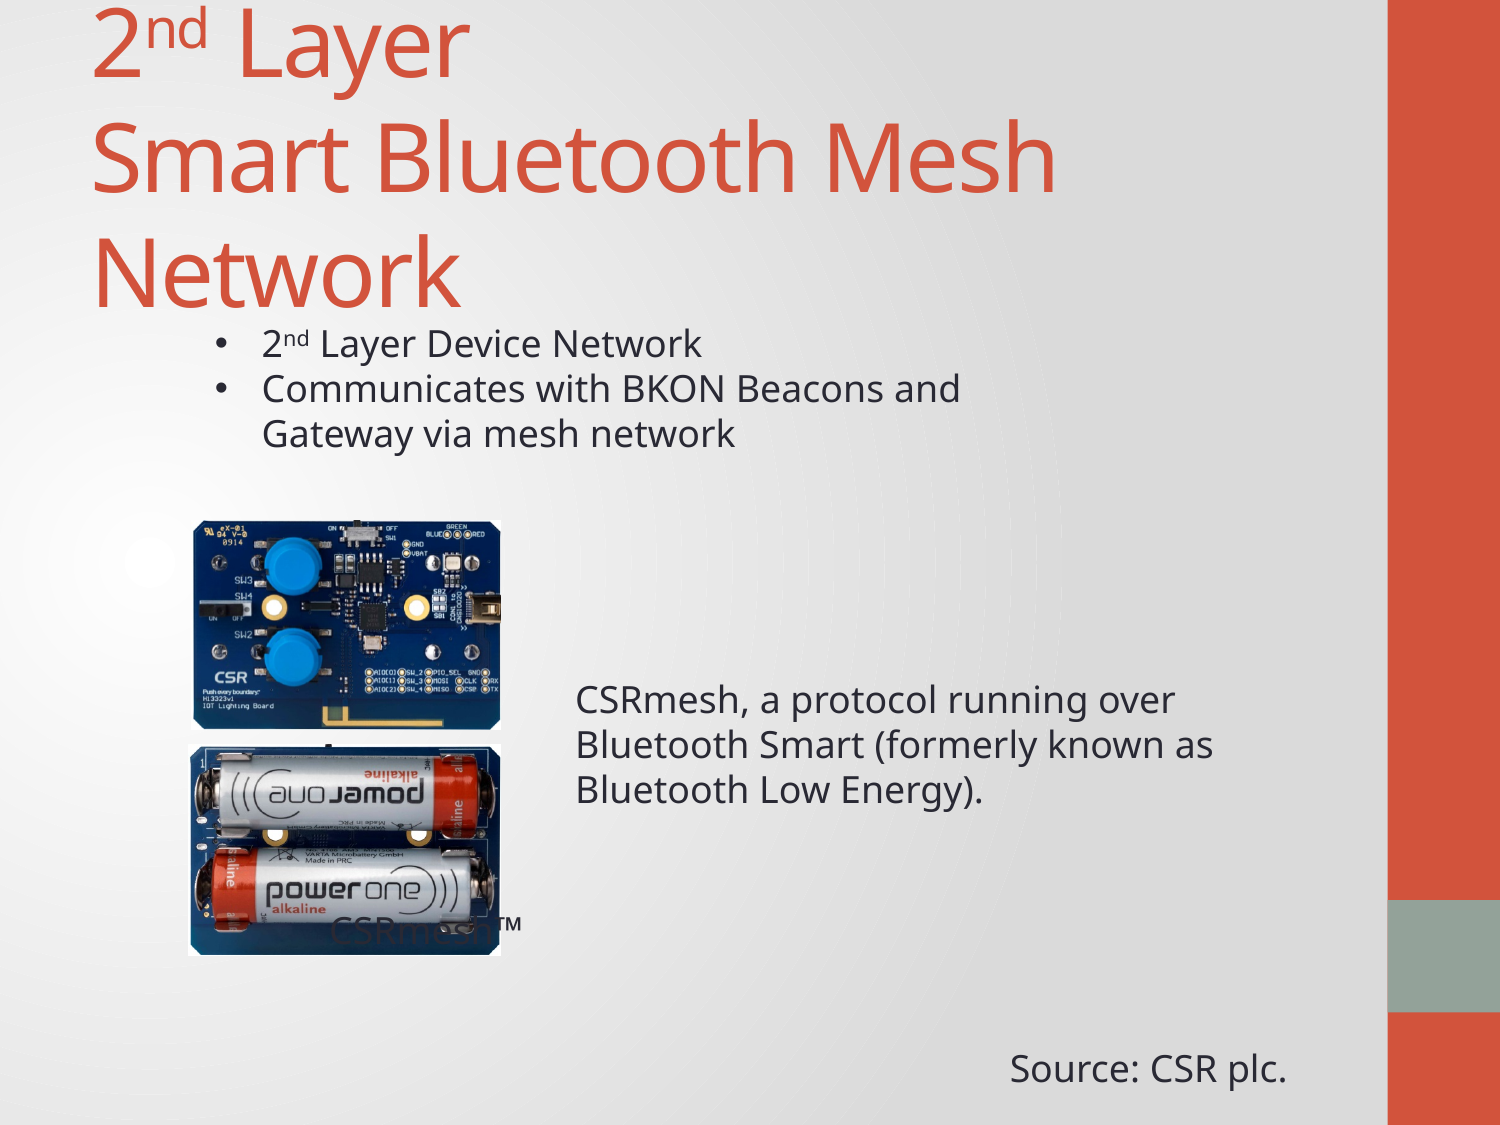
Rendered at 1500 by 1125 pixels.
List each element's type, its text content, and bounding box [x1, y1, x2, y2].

text_box CSRmesh™ [508, 899, 538, 960]
picture [187, 744, 502, 957]
text_box 2nd Layer Device Network Communicates with BKON Beacons and Gateway via mesh network [199, 312, 1013, 463]
title 2nd Layer Smart Bluetooth Mesh Network [75, 45, 1325, 263]
text_box CSRmesh, a protocol running over Bluetooth Smart (formerly known as Bluetooth Low Energy). [560, 669, 1286, 819]
text_box Source: CSR plc. [995, 1037, 1303, 1098]
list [191, 520, 502, 730]
